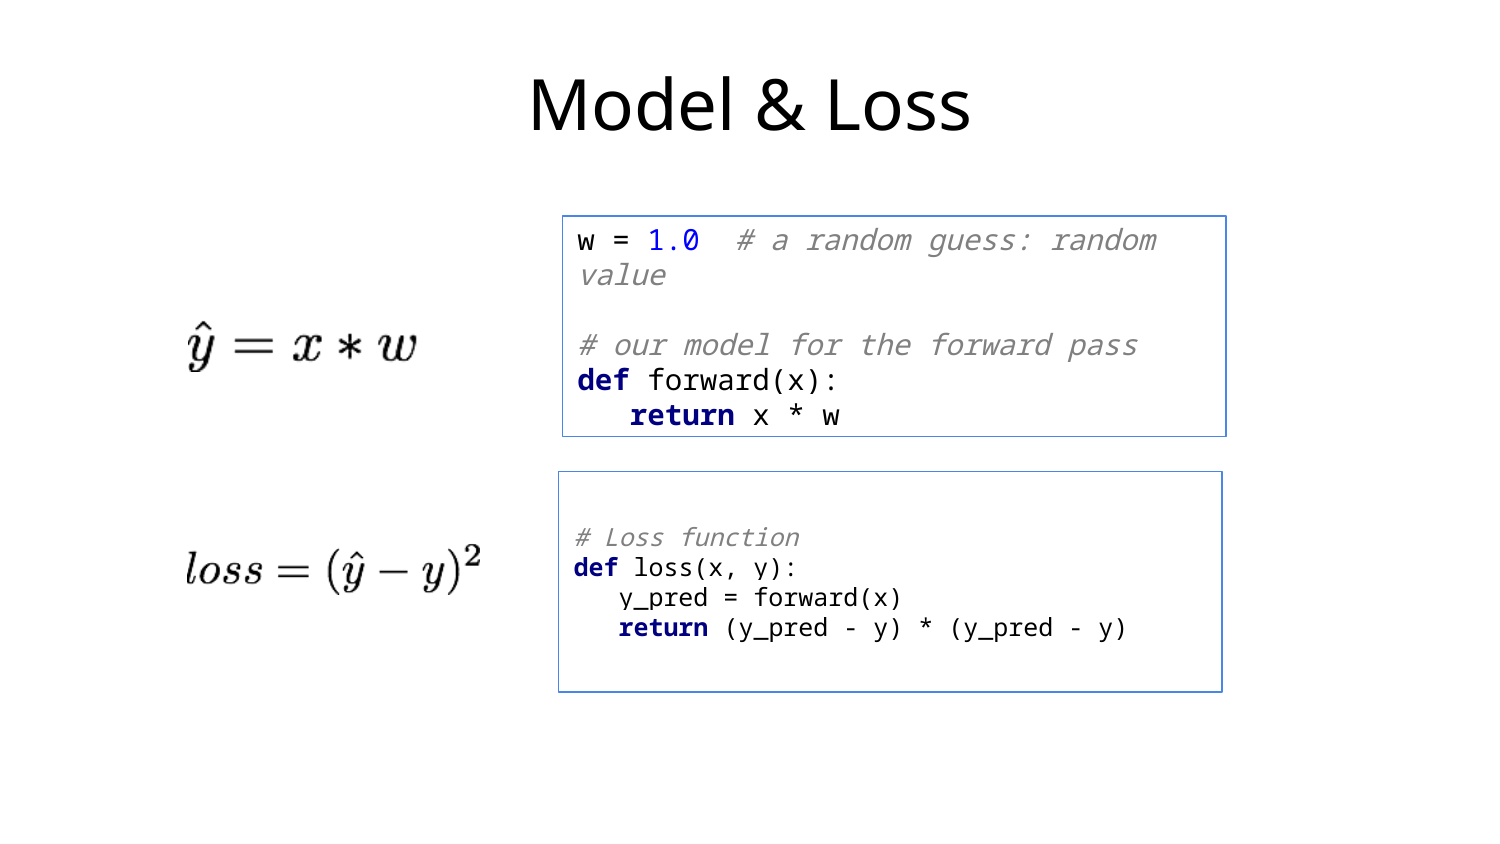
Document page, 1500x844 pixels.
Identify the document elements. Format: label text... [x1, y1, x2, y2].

text_box # Loss function def loss(x, y): y_pred = forward(x) return (y_pred - y) * (y_pred - y) [558, 471, 1222, 692]
picture [188, 319, 418, 373]
text_box w = 1.0 # a random guess: random value # our model for the forward pass def forward(x): return x * w [562, 216, 1226, 437]
title Model & Loss [70, 23, 1430, 182]
picture [187, 542, 480, 596]
